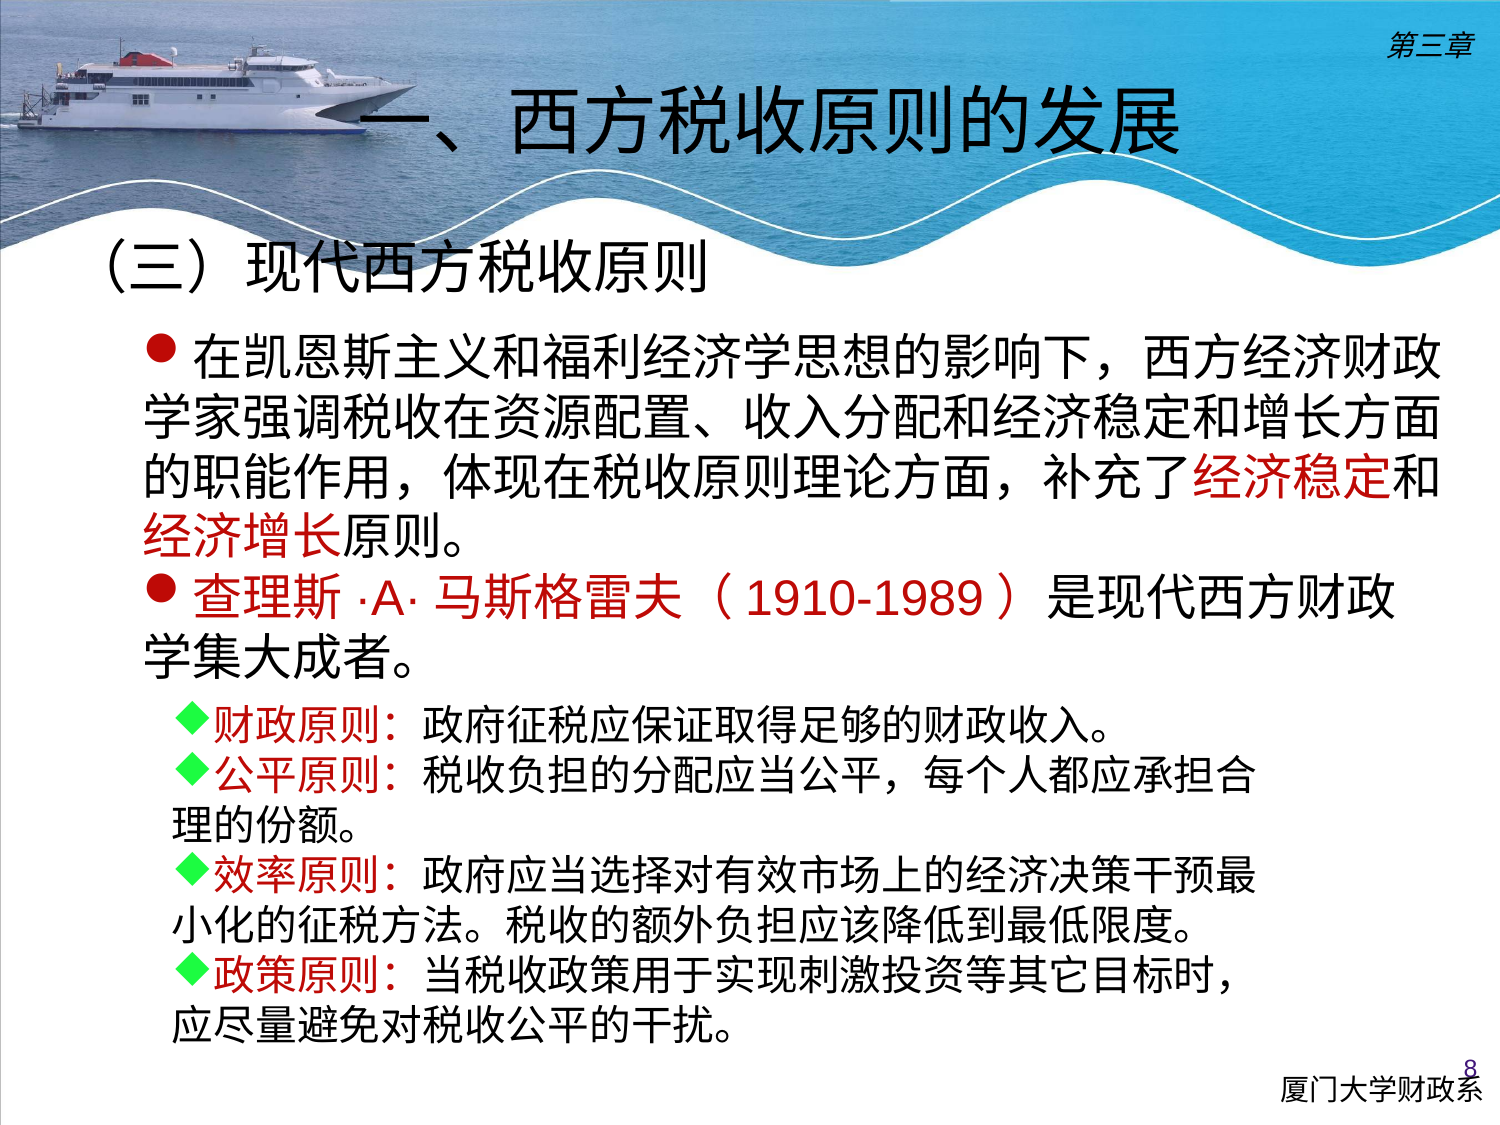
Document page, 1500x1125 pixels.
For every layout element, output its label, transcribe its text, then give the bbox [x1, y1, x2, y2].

text_box 财政原则：政府征税应保证取得足够的财政收入。 公平原则：税收负担的分配应当公平，每个人都应承担合理的份额。 效率原则：政府应当选择对有效市场上的经济决策干预最小化的征税方法。税收的额外负担应该降低到最低限度。 政策原则：当税收政策用于实现刺激投资等其它目标时，应尽量避免对税收公平的干扰。 [157, 693, 1275, 1057]
text_box [1400, 1037, 1493, 1064]
text_box （三）现代西方税收原则 [54, 222, 1388, 308]
picture [0, 0, 1500, 1125]
text_box 一、西方税收原则的发展 [111, 65, 1428, 171]
text_box 厦门大学财政系 [918, 1064, 1500, 1114]
text_box 在凯恩斯主义和福利经济学思想的影响下，西方经济财政学家强调税收在资源配置、收入分配和经济稳定和增长方面的职能作用，体现在税收原则理论方面，补充了经济稳定和经济增长原则。 查理斯·A·马斯格雷夫（1910-1989）是现代西方财政学集大成者。 [127, 317, 1461, 693]
text_box 第三章 [1016, 27, 1473, 80]
